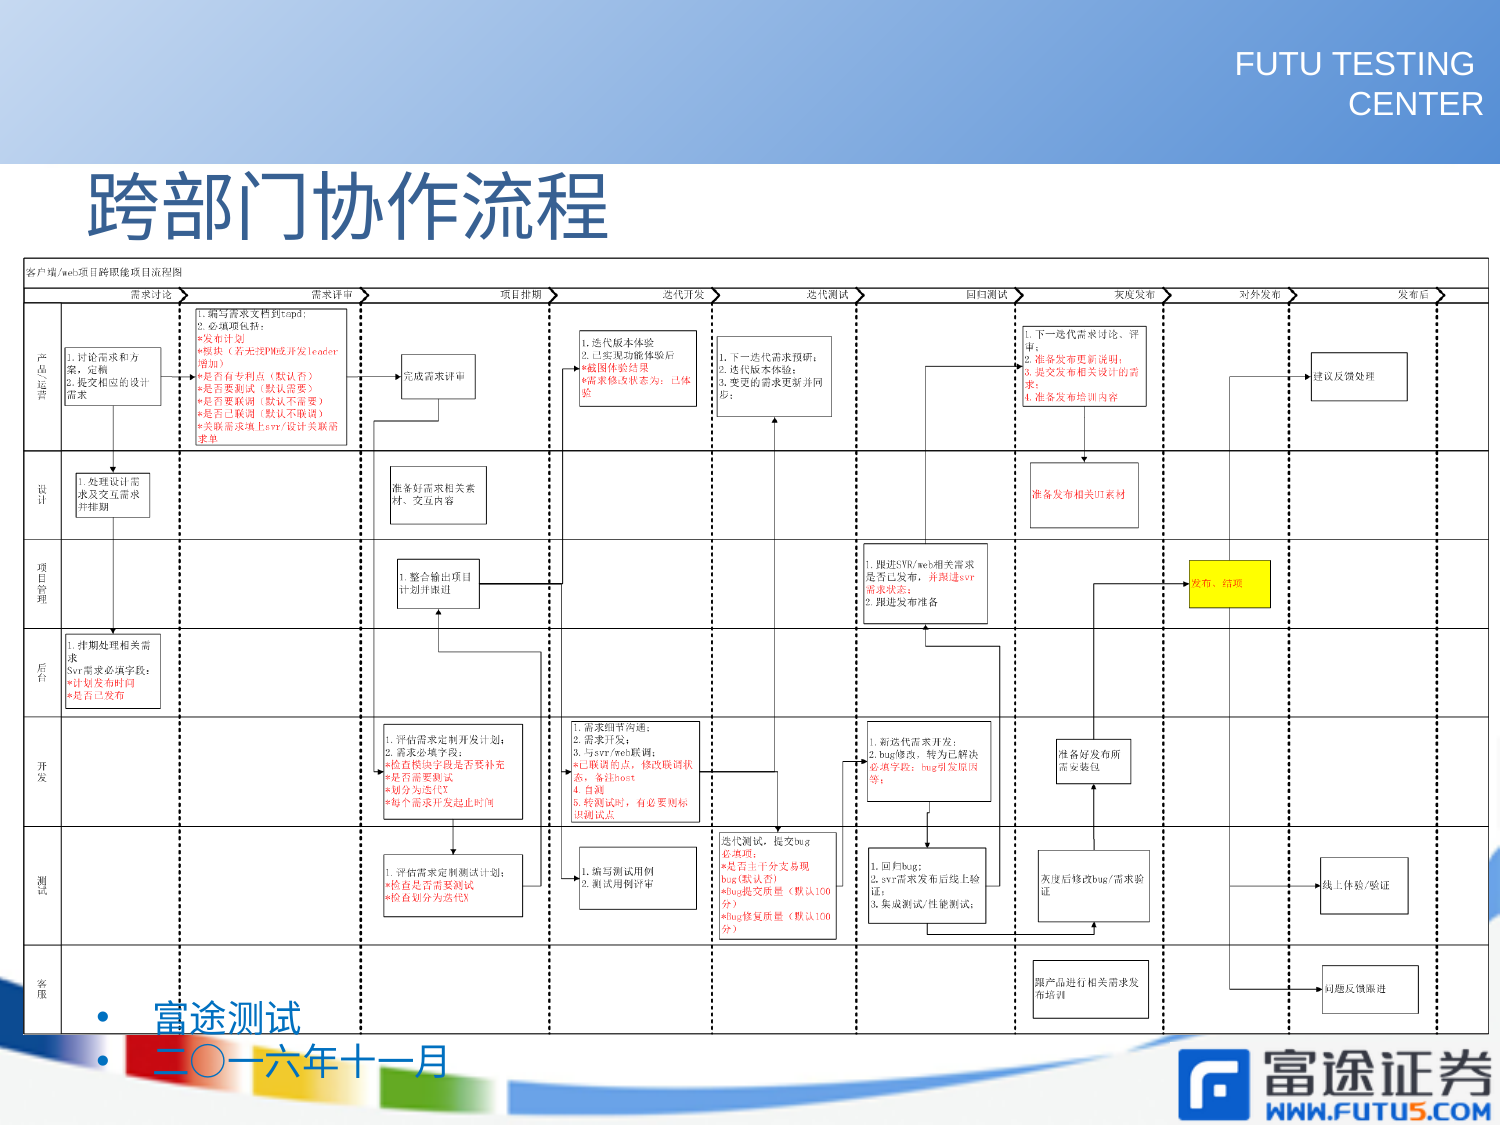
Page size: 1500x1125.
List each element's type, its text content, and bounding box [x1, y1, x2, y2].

picture [0, 164, 1500, 1125]
text_box 富途测试 二○一六年十一月 [81, 1044, 678, 1097]
title FUTU TESTING CENTER [0, 0, 1500, 164]
list 跨部门协作流程 [70, 152, 1097, 247]
